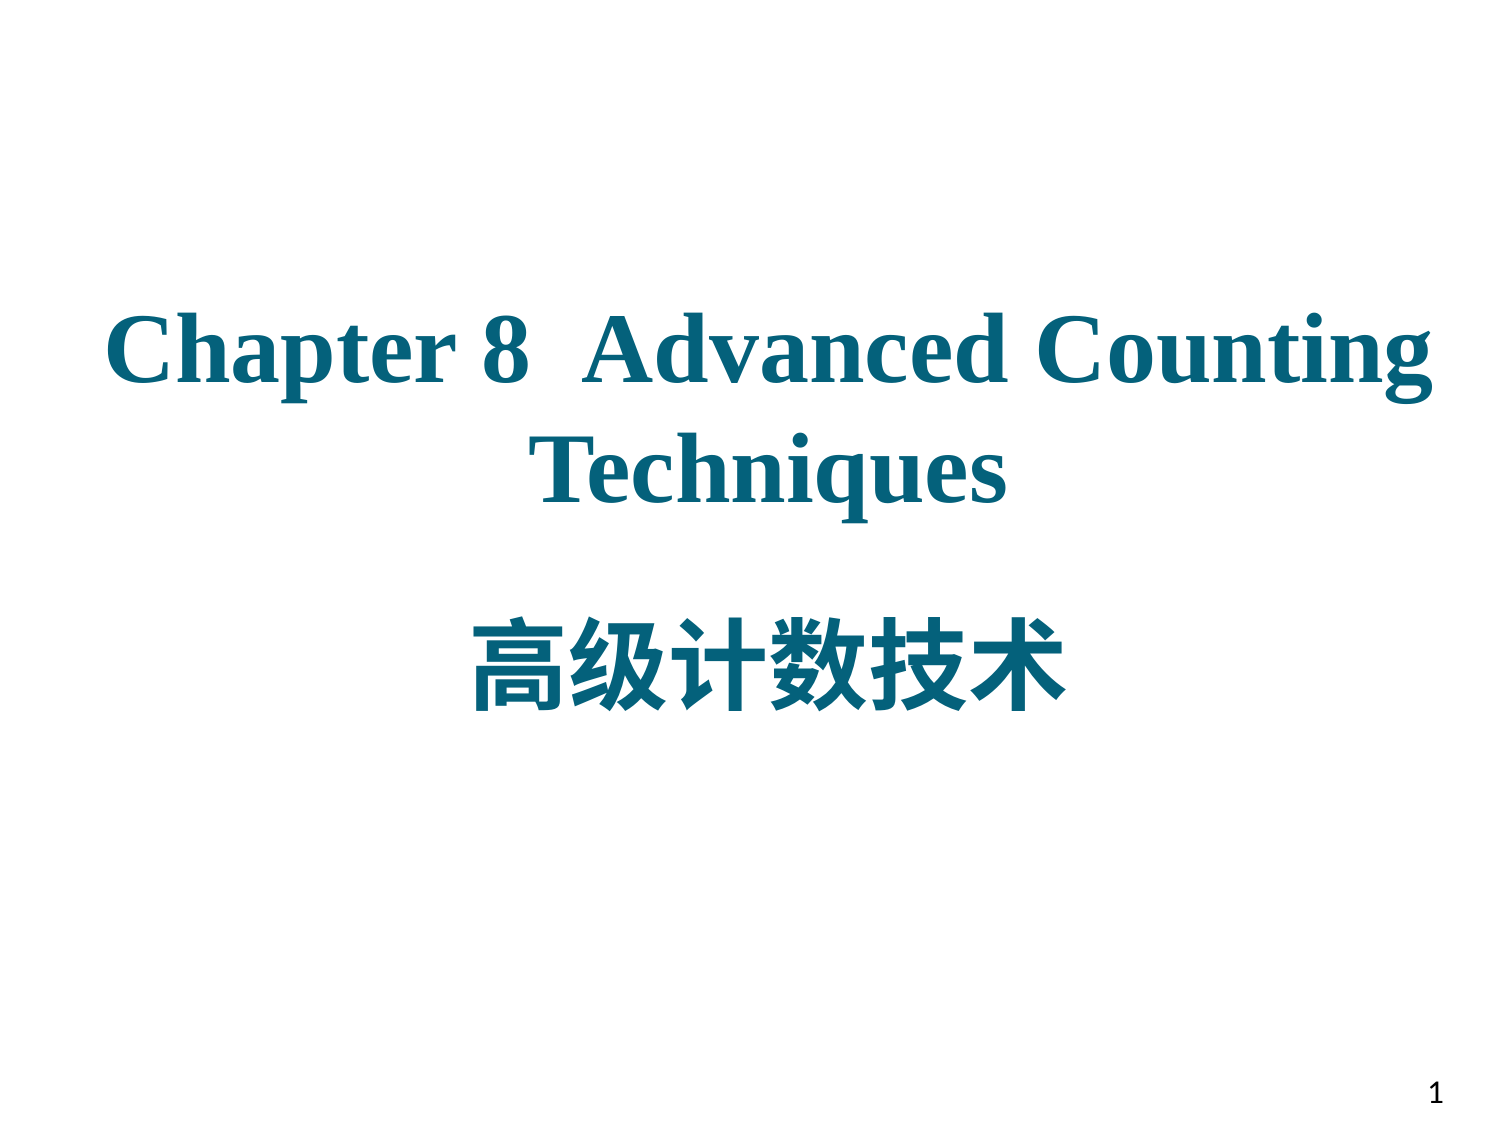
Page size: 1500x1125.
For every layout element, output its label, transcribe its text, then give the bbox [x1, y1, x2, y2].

title Chapter 8 Advanced Counting Techniques 高级计数技术 [87, 275, 1450, 517]
